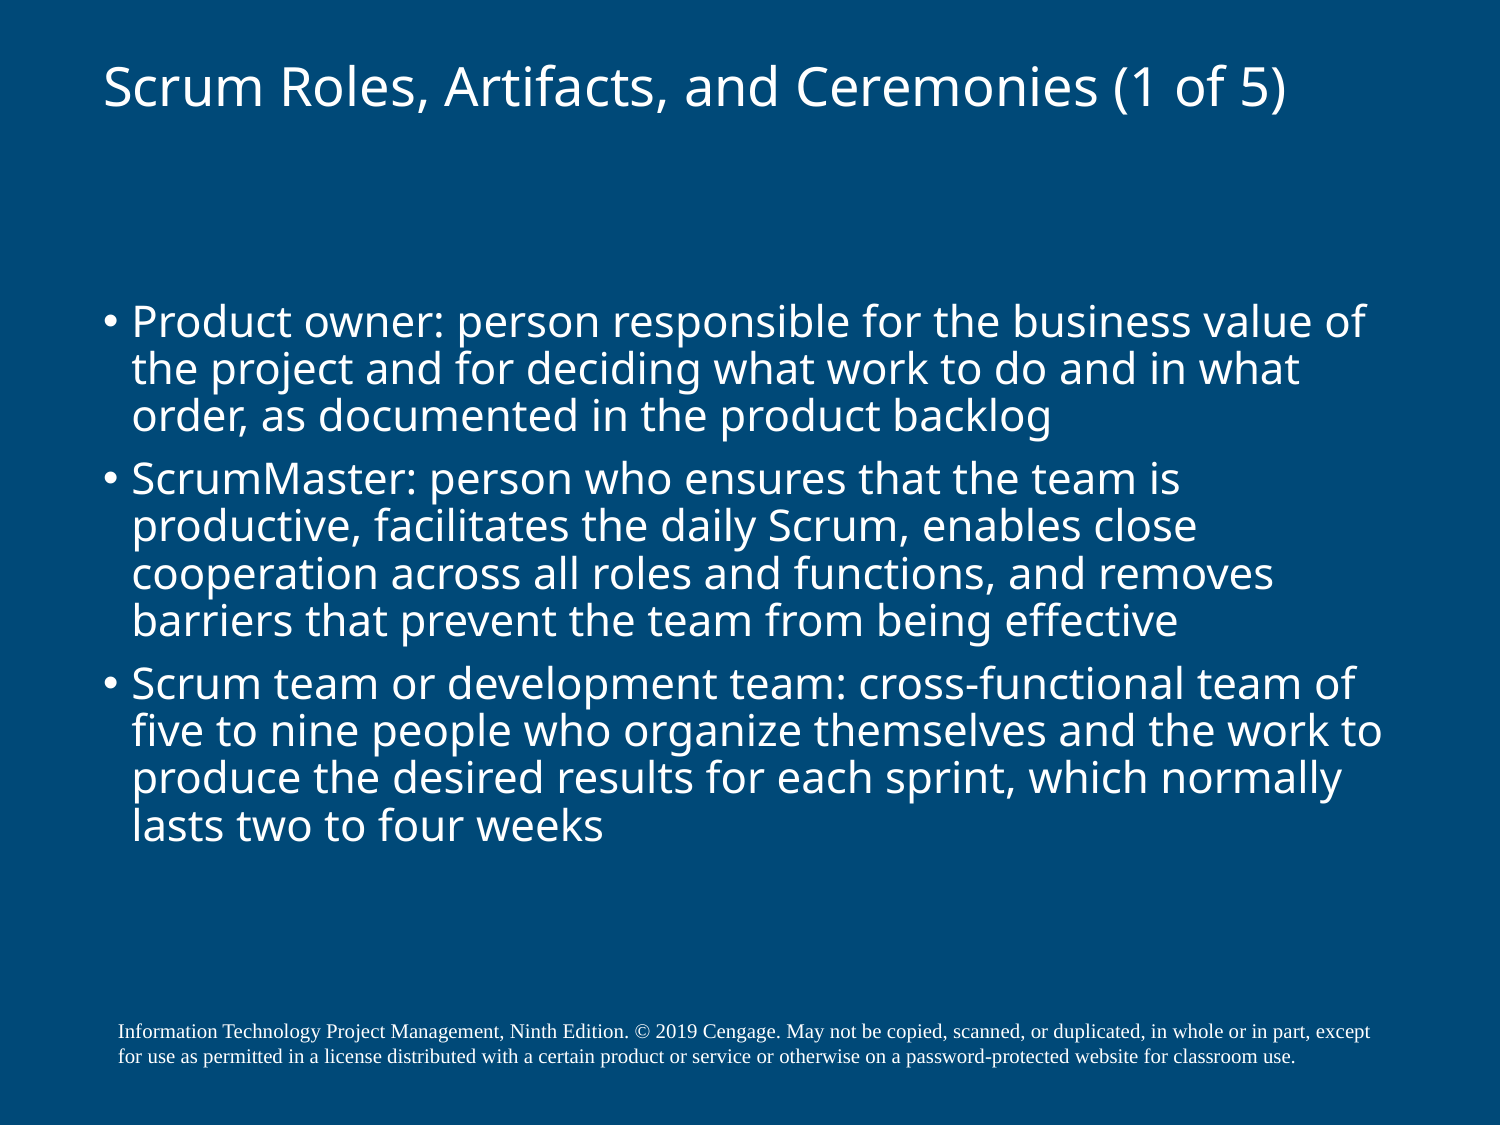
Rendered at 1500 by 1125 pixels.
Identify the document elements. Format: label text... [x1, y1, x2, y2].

footer Information Technology Project Management, Ninth Edition. © 2019 Cengage. May not be copied, scanned, or duplicated, in whole or in part, except for use as permitted in a license distributed with a certain product or service or otherwise on a password-protected website for classroom use. [103, 1009, 1397, 1070]
list Product owner: person responsible for the business value of the project and for deciding what work to do and in what order, as documented in the product backlog ScrumMaster: person who ensures that the team is productive, facilitates the daily Scrum, enables close cooperation across all roles and functions, and removes barriers that prevent the team from being effective Scrum team or development team: cross-functional team of five to nine people who organize themselves and the work to produce the desired results for each sprint, which normally lasts two to four weeks [103, 299, 1397, 1009]
title Scrum Roles, Artifacts, and Ceremonies (1 of 5) [103, 59, 1397, 278]
